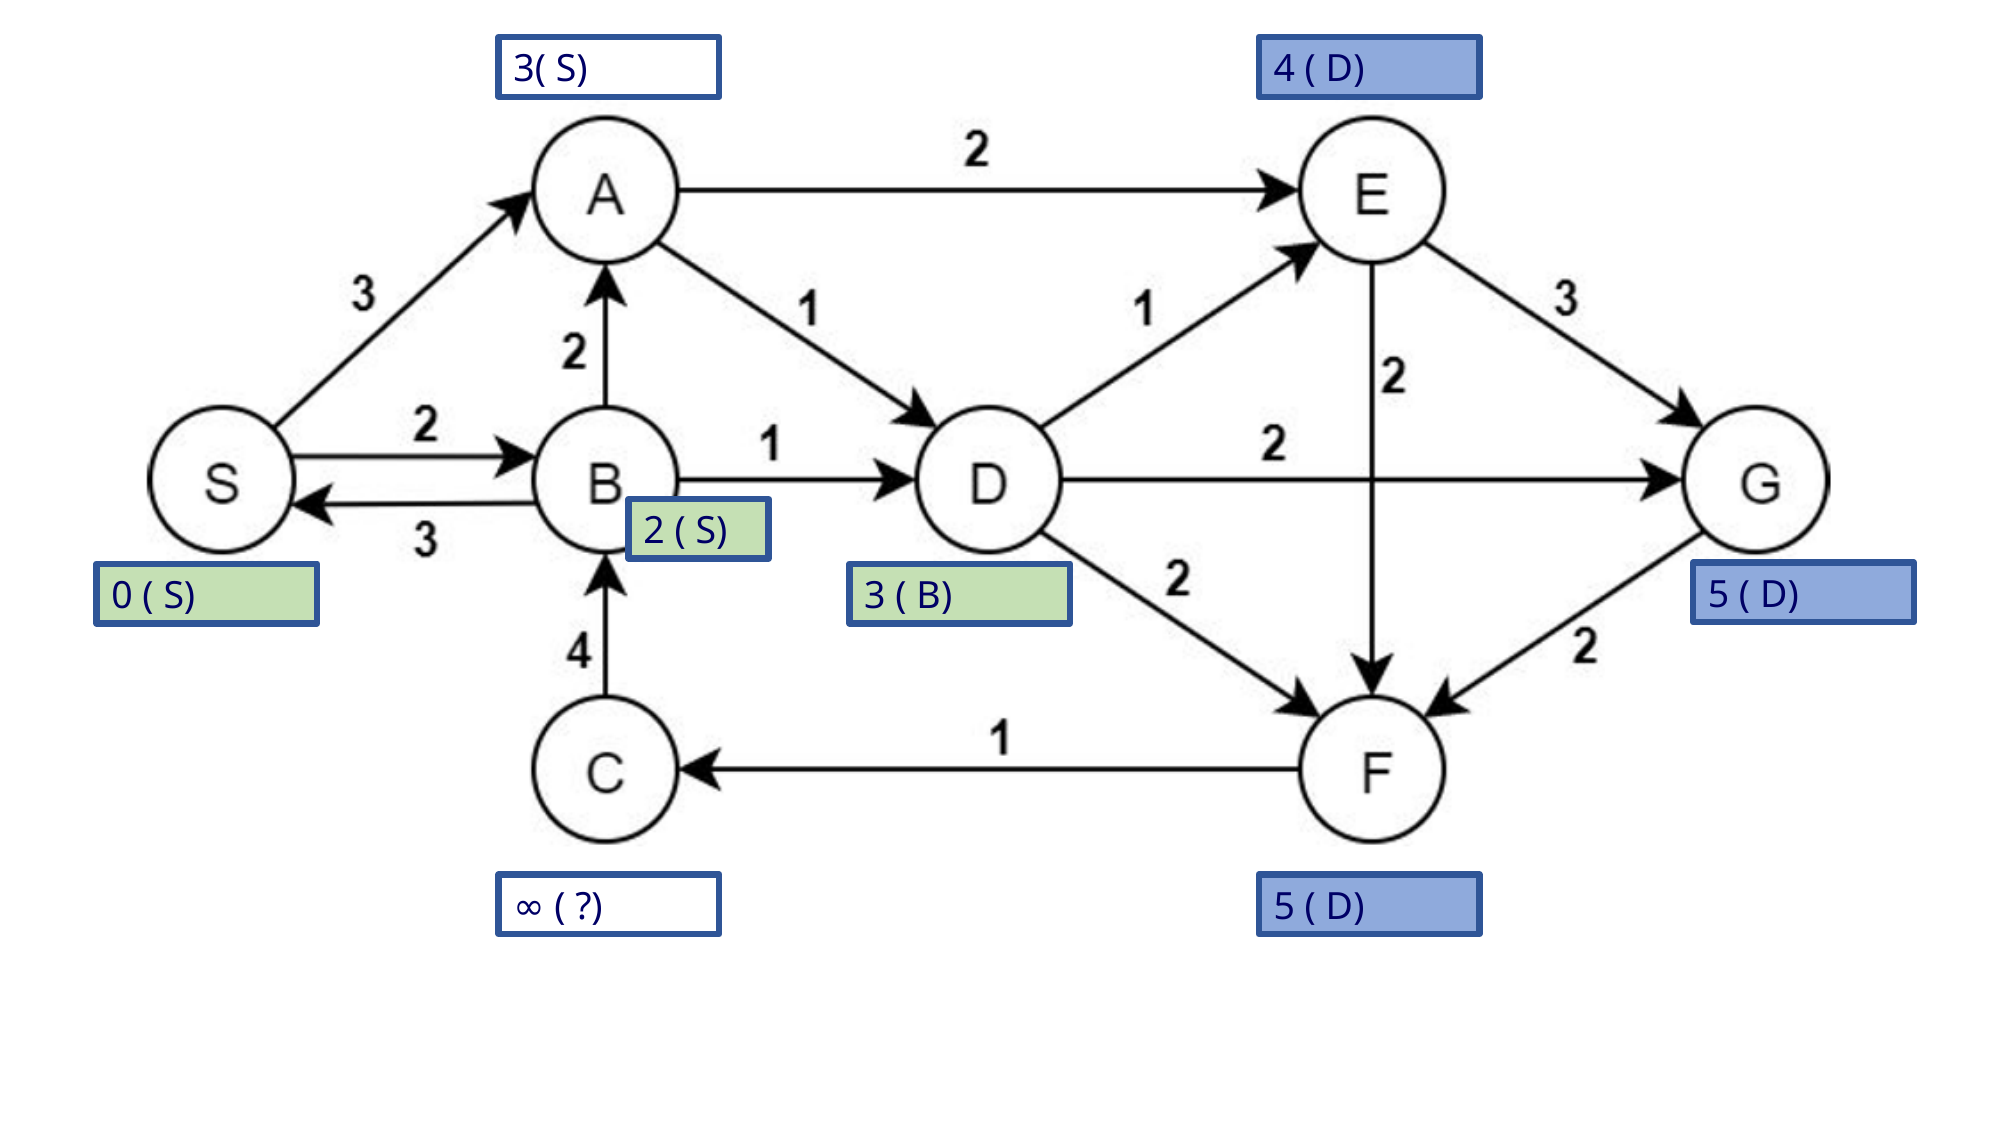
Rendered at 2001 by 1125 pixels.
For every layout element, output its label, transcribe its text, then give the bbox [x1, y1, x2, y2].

text_box 3( S) [498, 37, 720, 42]
text_box 4 ( D) [1258, 37, 1480, 42]
picture [5, 42, 2000, 1080]
